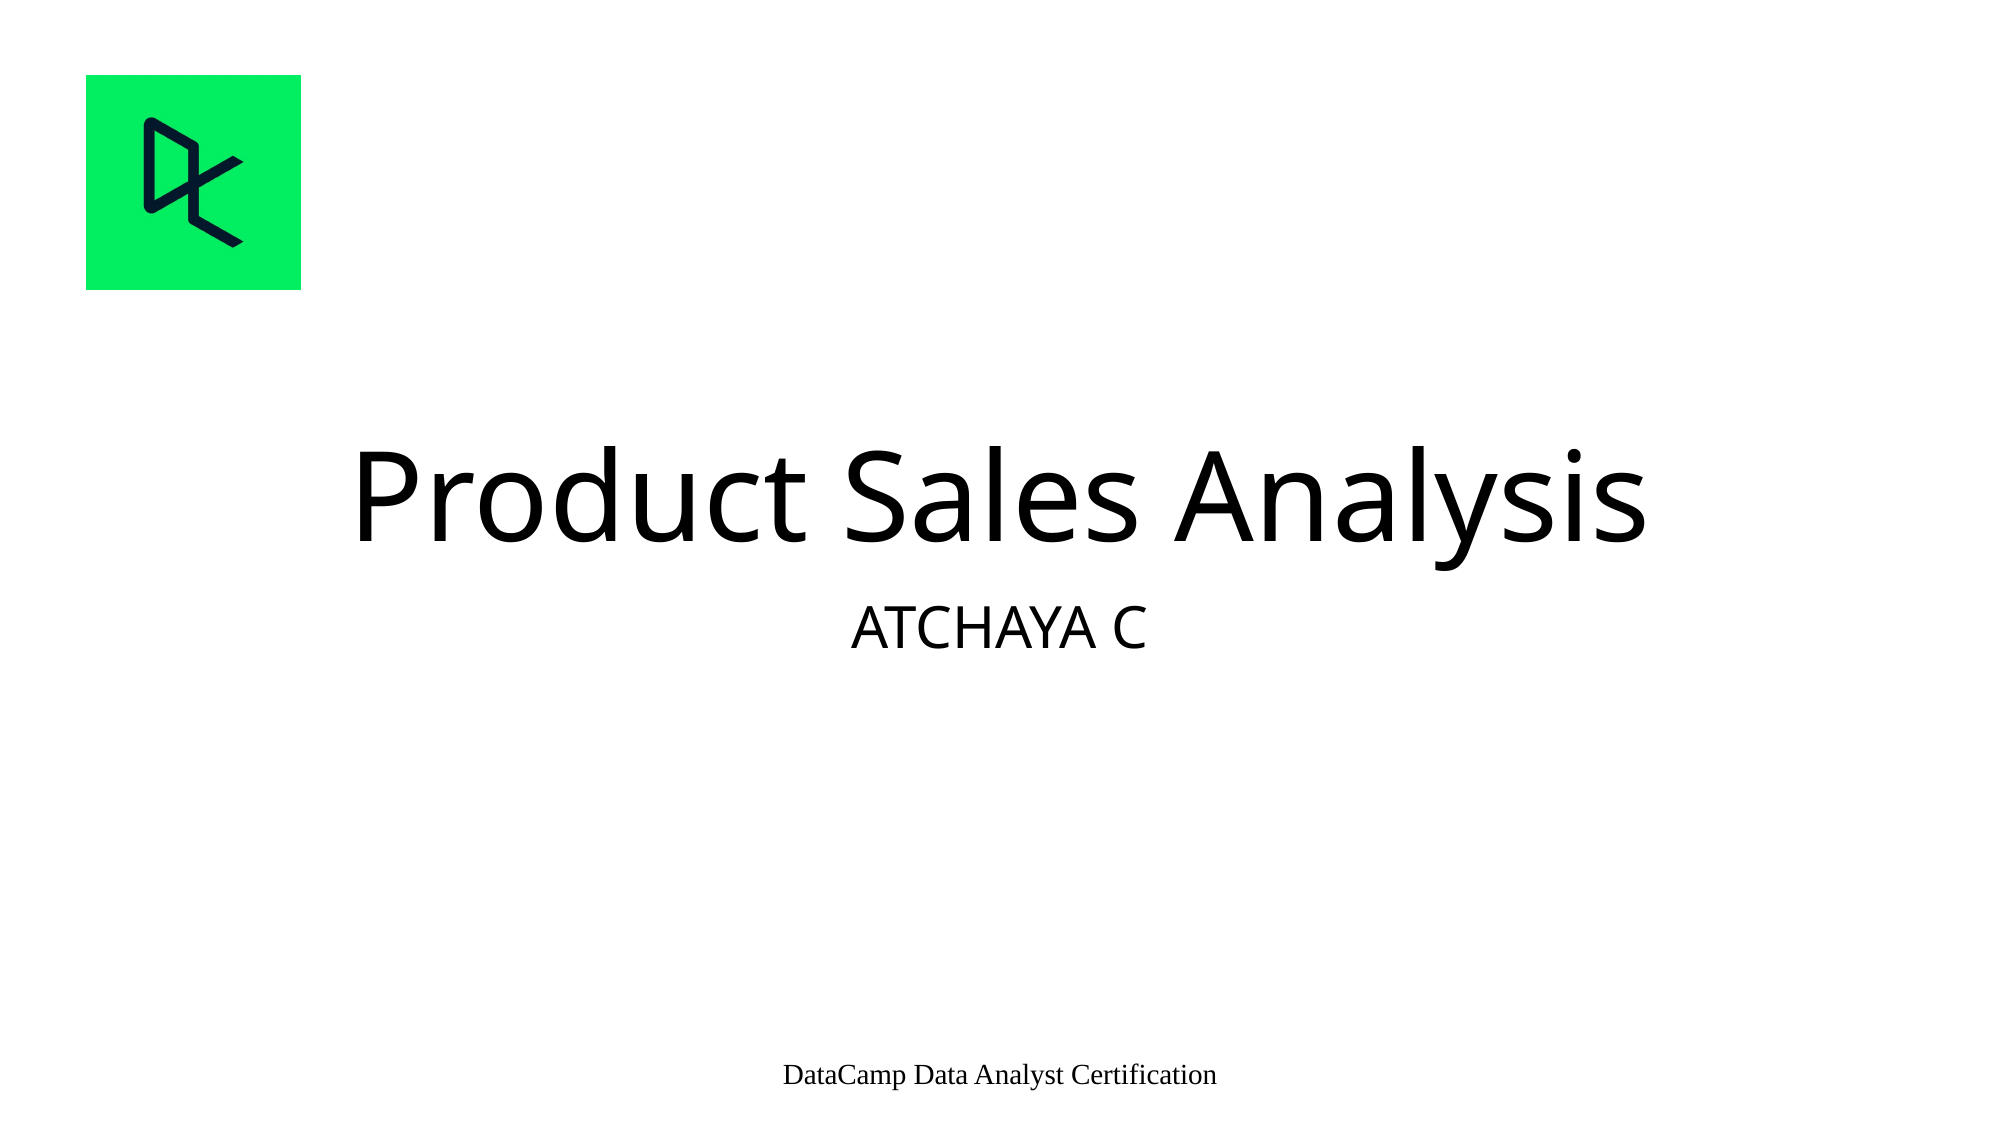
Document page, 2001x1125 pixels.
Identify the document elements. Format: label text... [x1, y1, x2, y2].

picture [85, 74, 302, 290]
footer DataCamp Data Analyst Certification [662, 1042, 1338, 1103]
title Product Sales Analysis [249, 184, 1750, 576]
subtitle ATCHAYA C [249, 590, 1750, 863]
